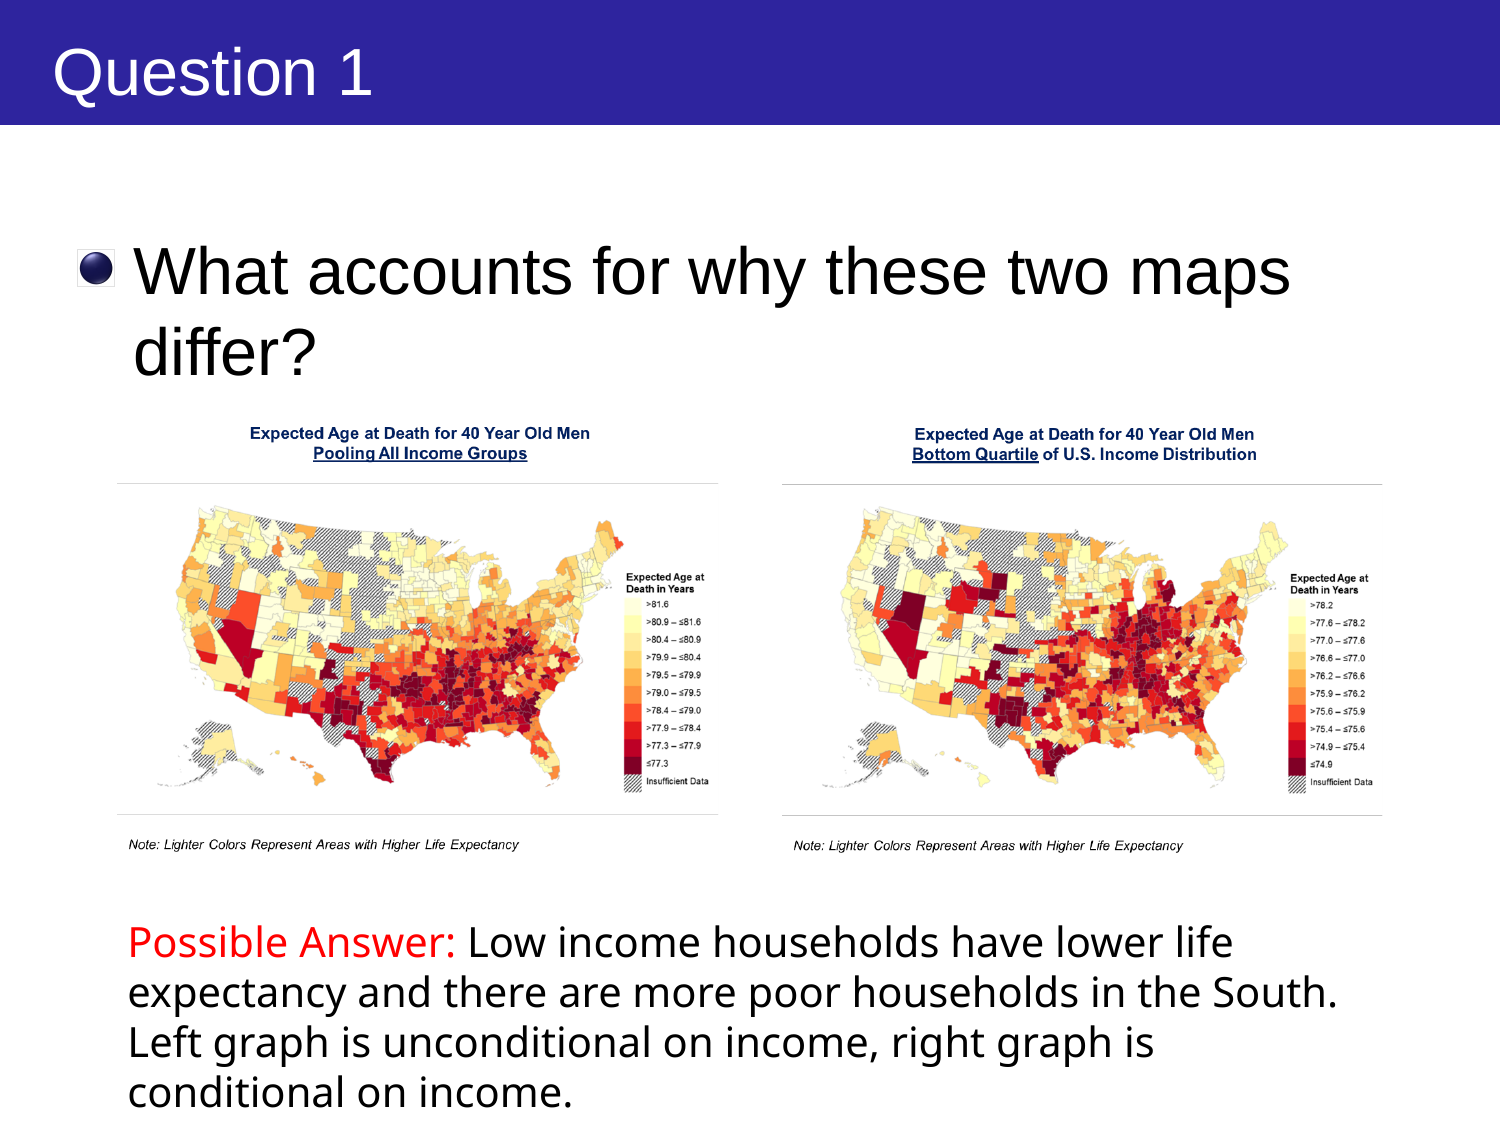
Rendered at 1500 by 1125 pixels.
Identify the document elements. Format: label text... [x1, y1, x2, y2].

title Question 1 [37, 24, 1476, 113]
picture [112, 412, 728, 860]
picture [77, 249, 115, 287]
picture [777, 412, 1393, 861]
list What accounts for why these two maps differ? [62, 137, 1426, 1088]
text_box Possible Answer: Low income households have lower life expectancy and there are more poor households in the South. Left graph is unconditional on income, right graph is conditional on income. [112, 908, 1392, 1124]
